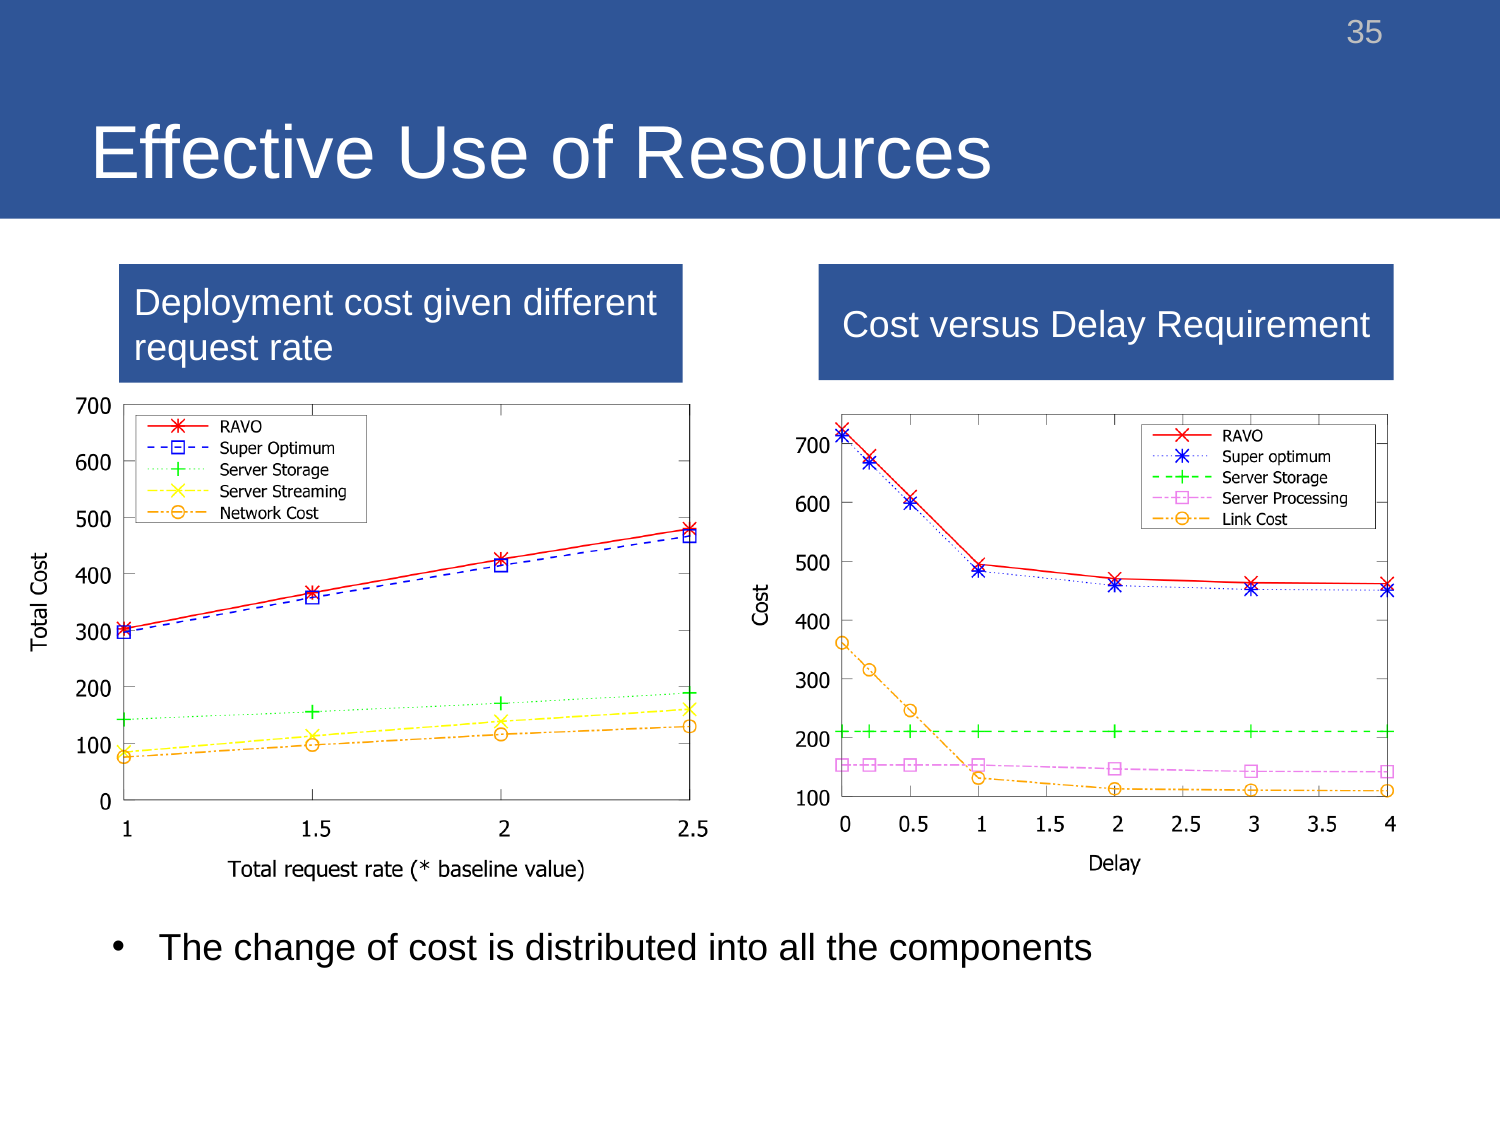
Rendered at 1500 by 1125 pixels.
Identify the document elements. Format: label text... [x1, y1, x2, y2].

text_box Cost versus Delay Requirement [818, 263, 1395, 381]
slide_number 35 [995, 0, 1399, 60]
text_box The change of cost is distributed into all the components [97, 916, 1426, 976]
title Effective Use of Resources [75, 0, 1397, 202]
text_box Deployment cost given different request rate [118, 263, 684, 384]
picture [741, 396, 1401, 876]
picture [12, 386, 714, 885]
